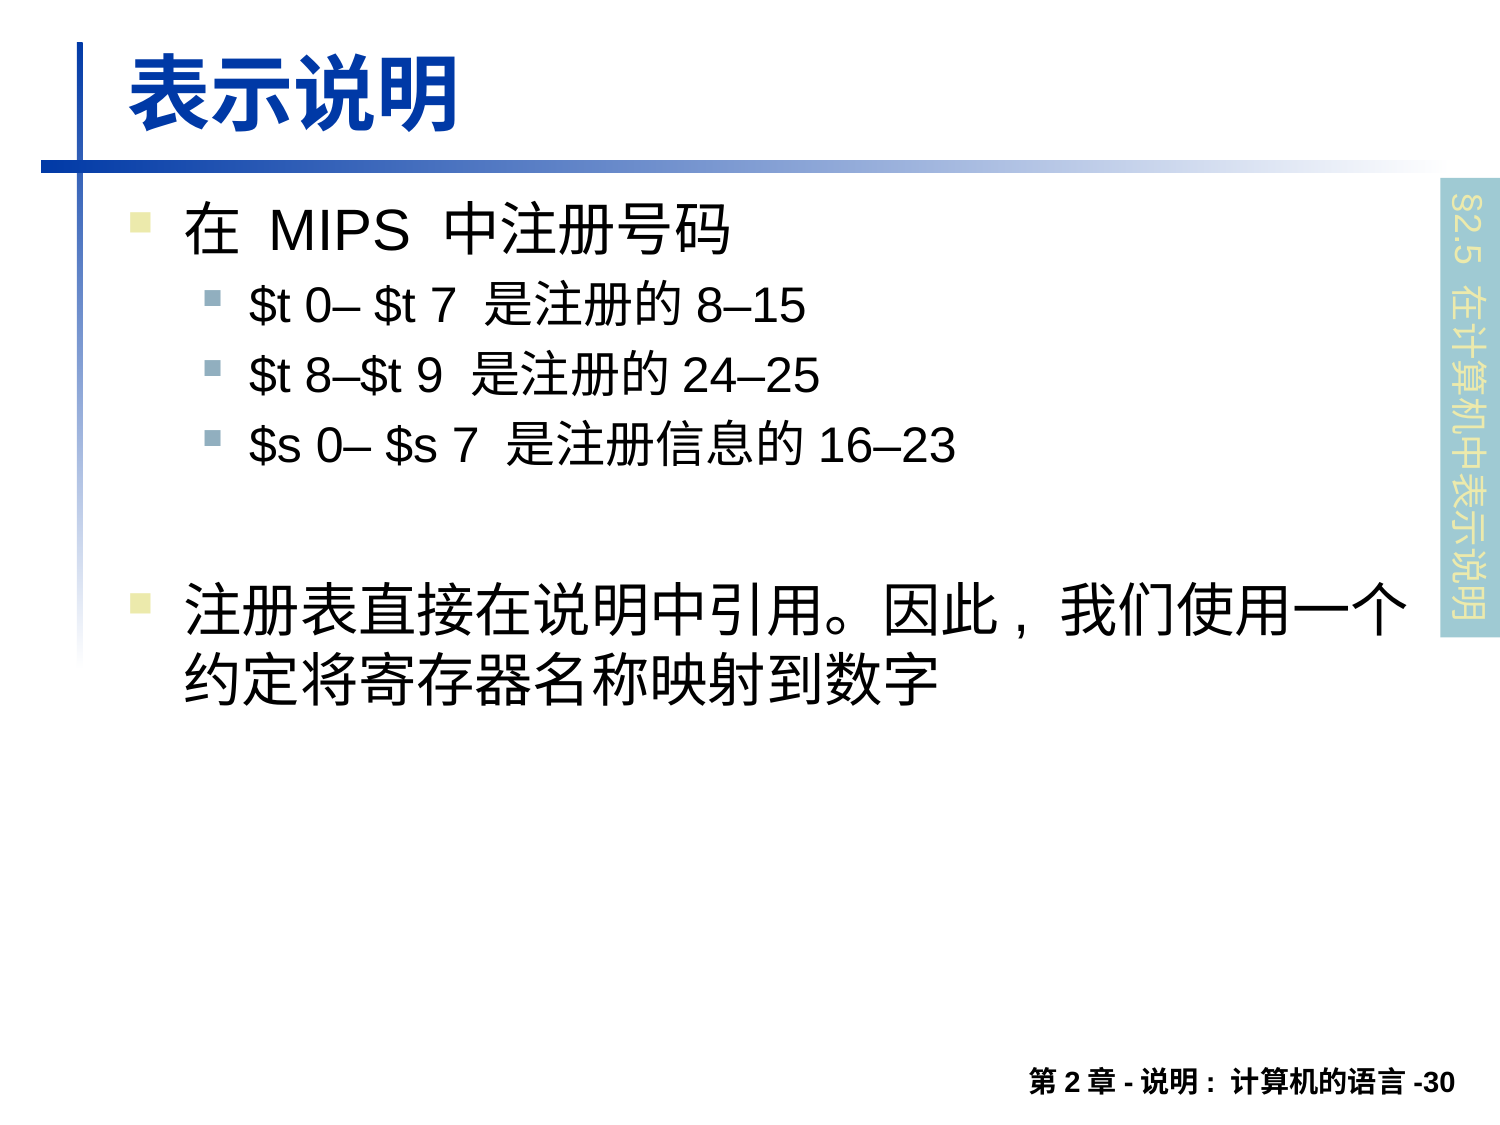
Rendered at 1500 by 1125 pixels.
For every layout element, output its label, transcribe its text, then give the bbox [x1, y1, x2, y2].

title 表示说明 [112, 32, 1468, 149]
footer 第2章-说明: 计算机的语言-30 [277, 1046, 1471, 1106]
text_box §2.5 在计算机中表示说明 [1440, 177, 1500, 638]
list 在 MIPS 中注册号码 $t 0– $t 7 是注册的8–15 $t 8–$t 9 是注册的24–25 $s 0– $s 7 是注册信息的16–23 注册表直接在说明中引用。因此, 我们使用一个约定将寄存器名称映射到数字 [112, 184, 1469, 1024]
